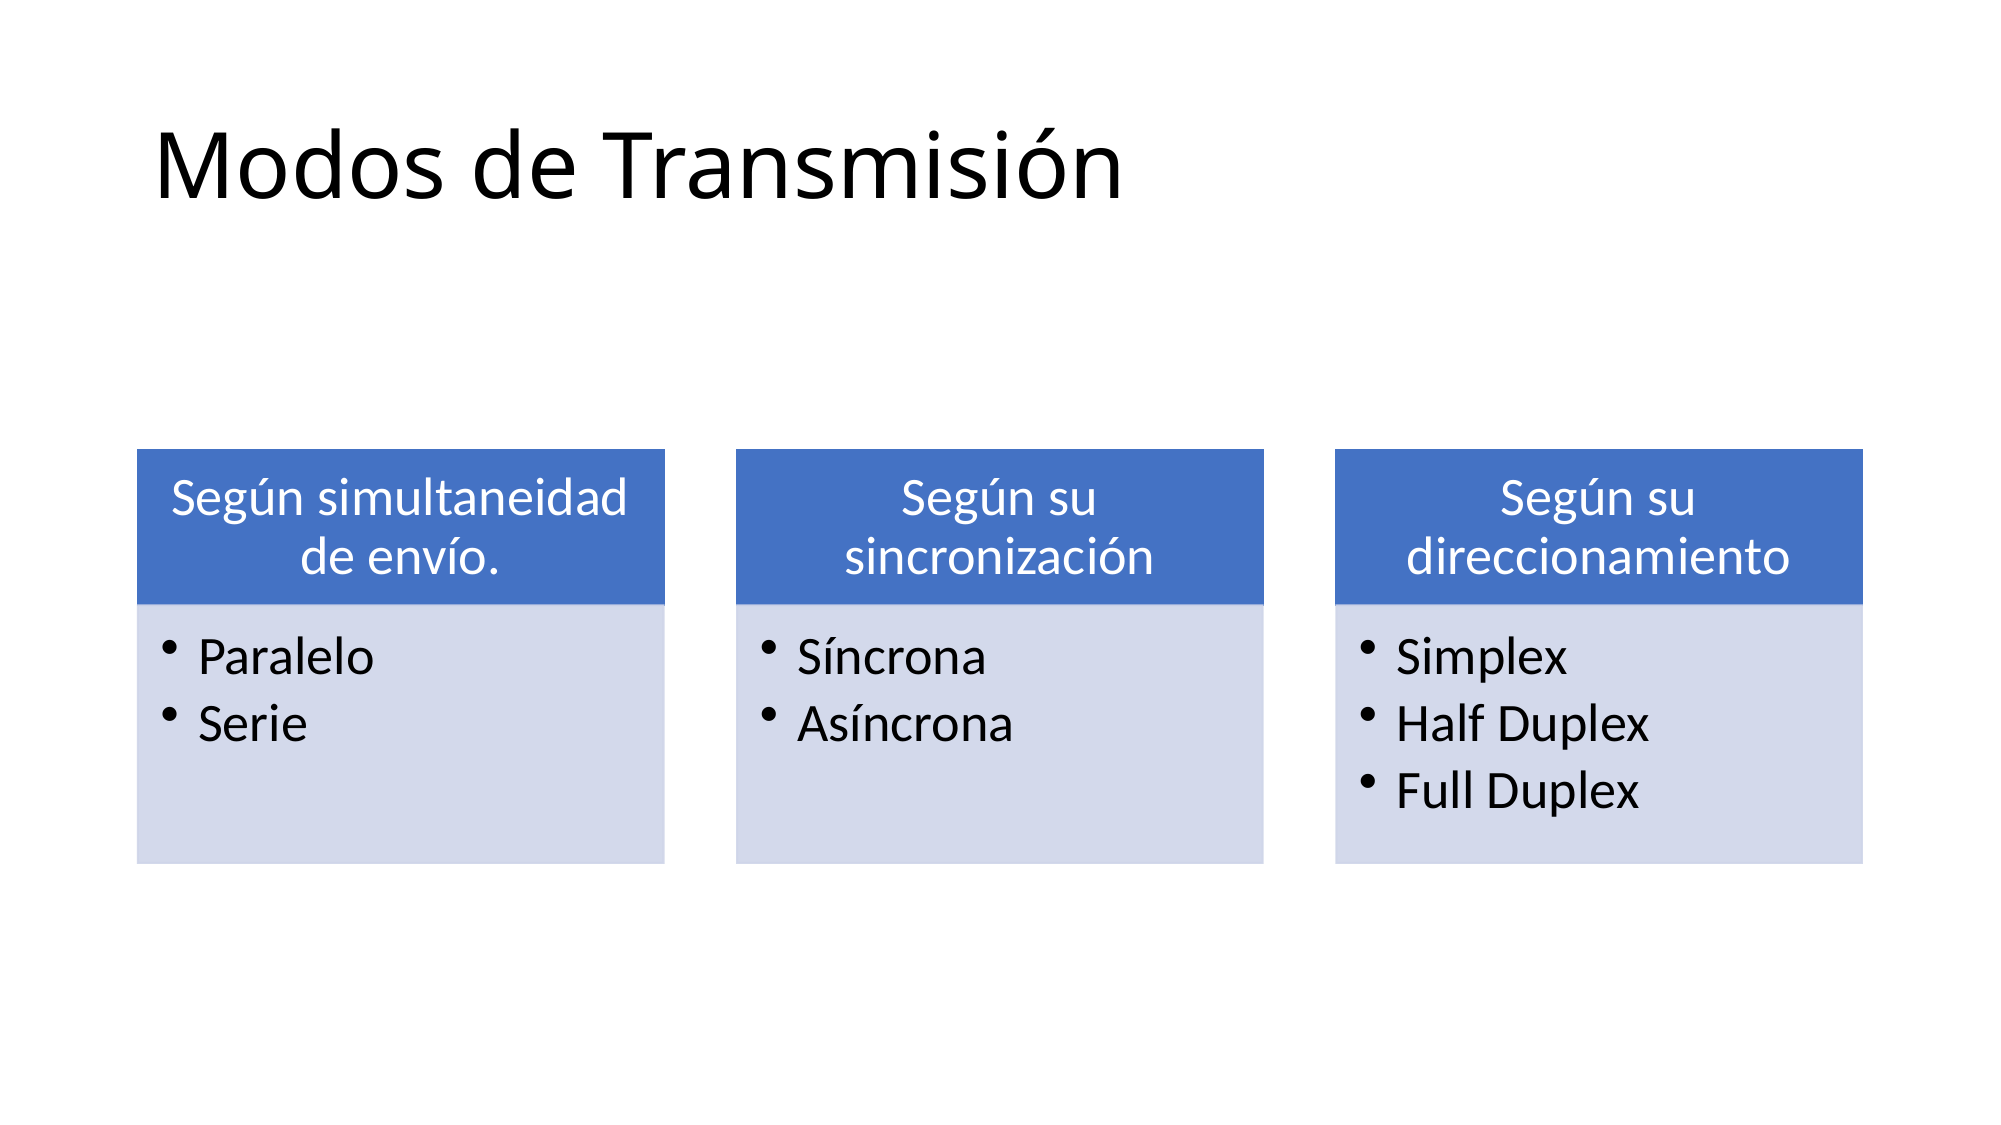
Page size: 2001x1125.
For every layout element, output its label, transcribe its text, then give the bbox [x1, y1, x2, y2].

title Modos de Transmisión [137, 59, 1863, 278]
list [137, 299, 1863, 1014]
